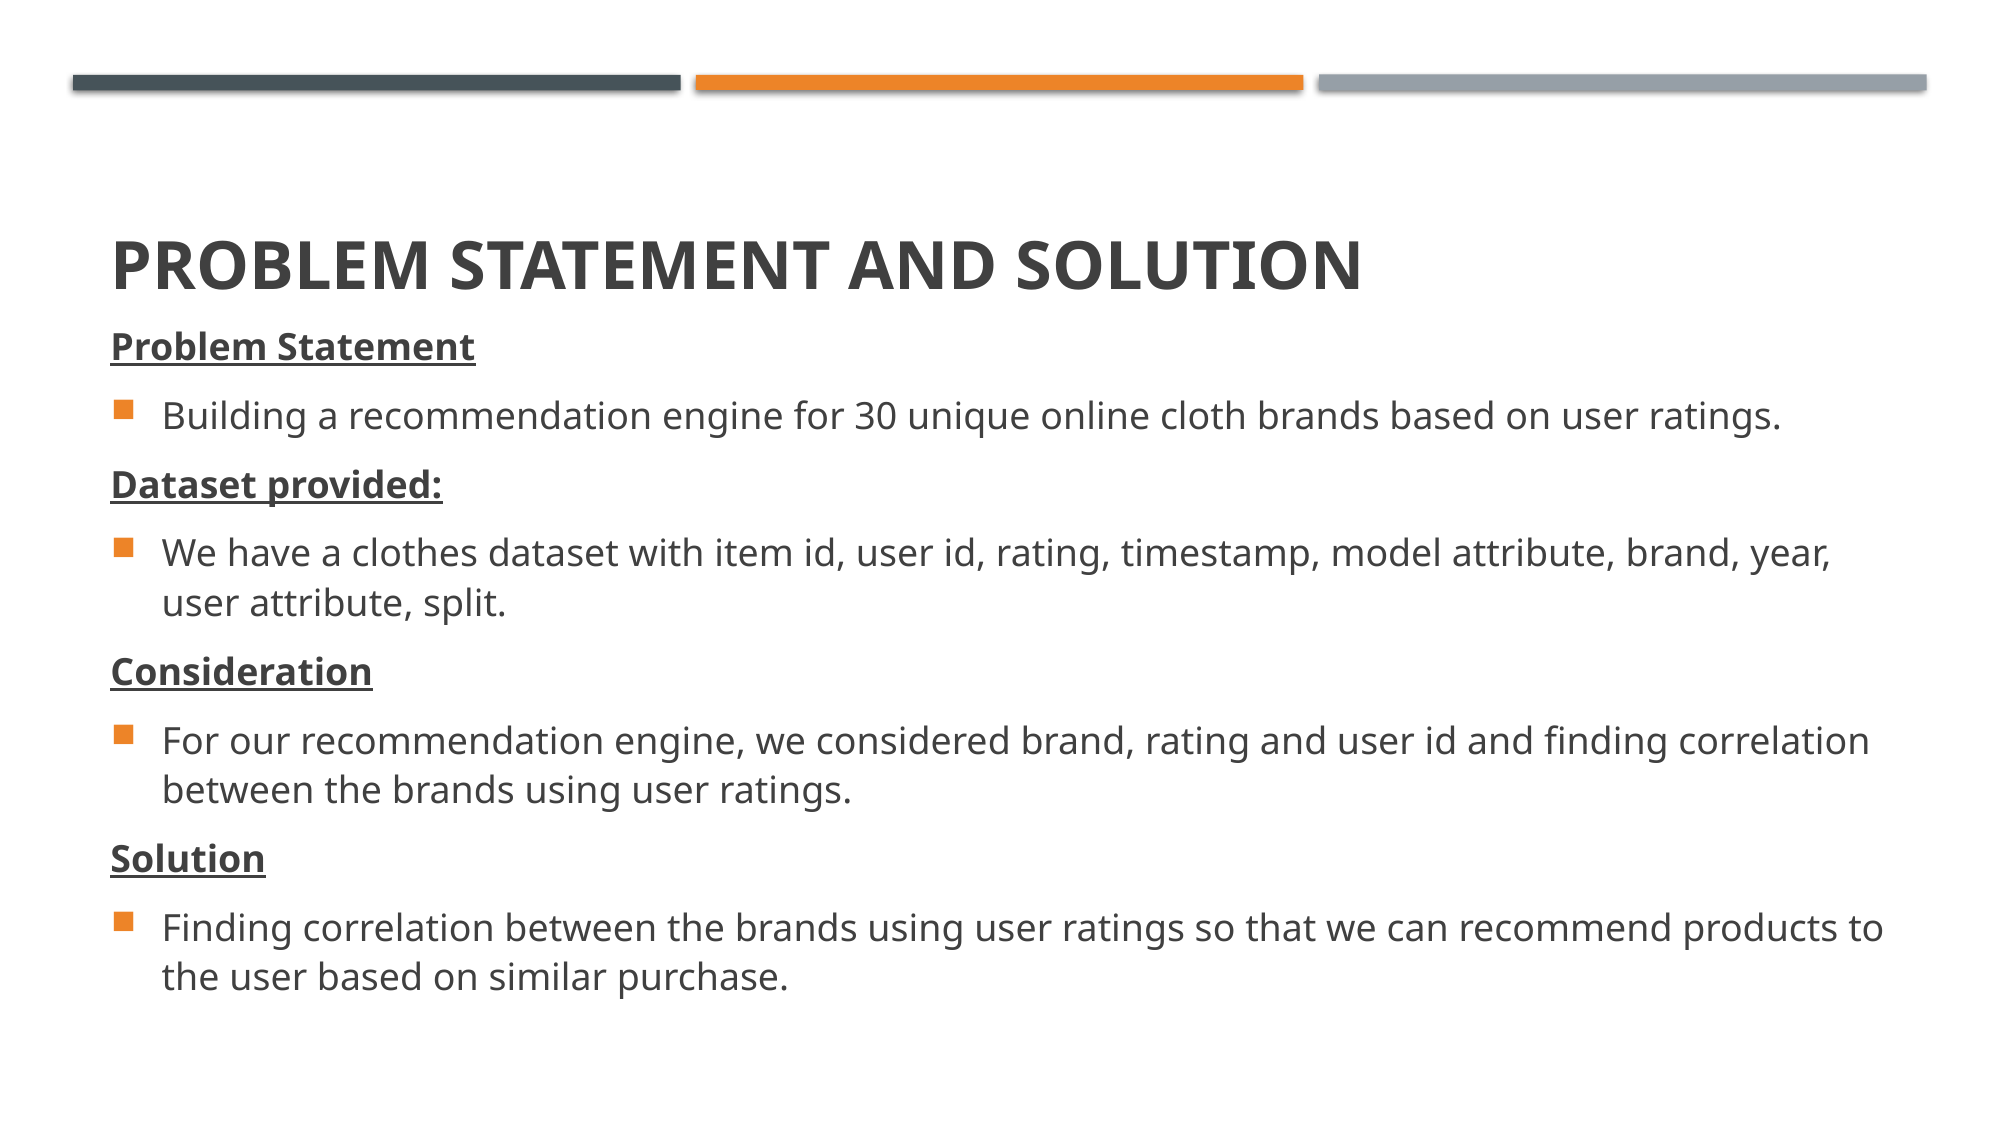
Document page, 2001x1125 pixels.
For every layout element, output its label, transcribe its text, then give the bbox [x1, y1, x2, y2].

title Problem Statement and Solution [95, 115, 1905, 310]
list Problem Statement Building a recommendation engine for 30 unique online cloth brands based on user ratings. Dataset provided: We have a clothes dataset with item id, user id, rating, timestamp, model attribute, brand, year, user attribute, split. Consideration For our recommendation engine, we considered brand, rating and user id and finding correlation between the brands using user ratings. Solution Finding correlation between the brands using user ratings so that we can recommend products to the user based on similar purchase. [95, 310, 1905, 1009]
